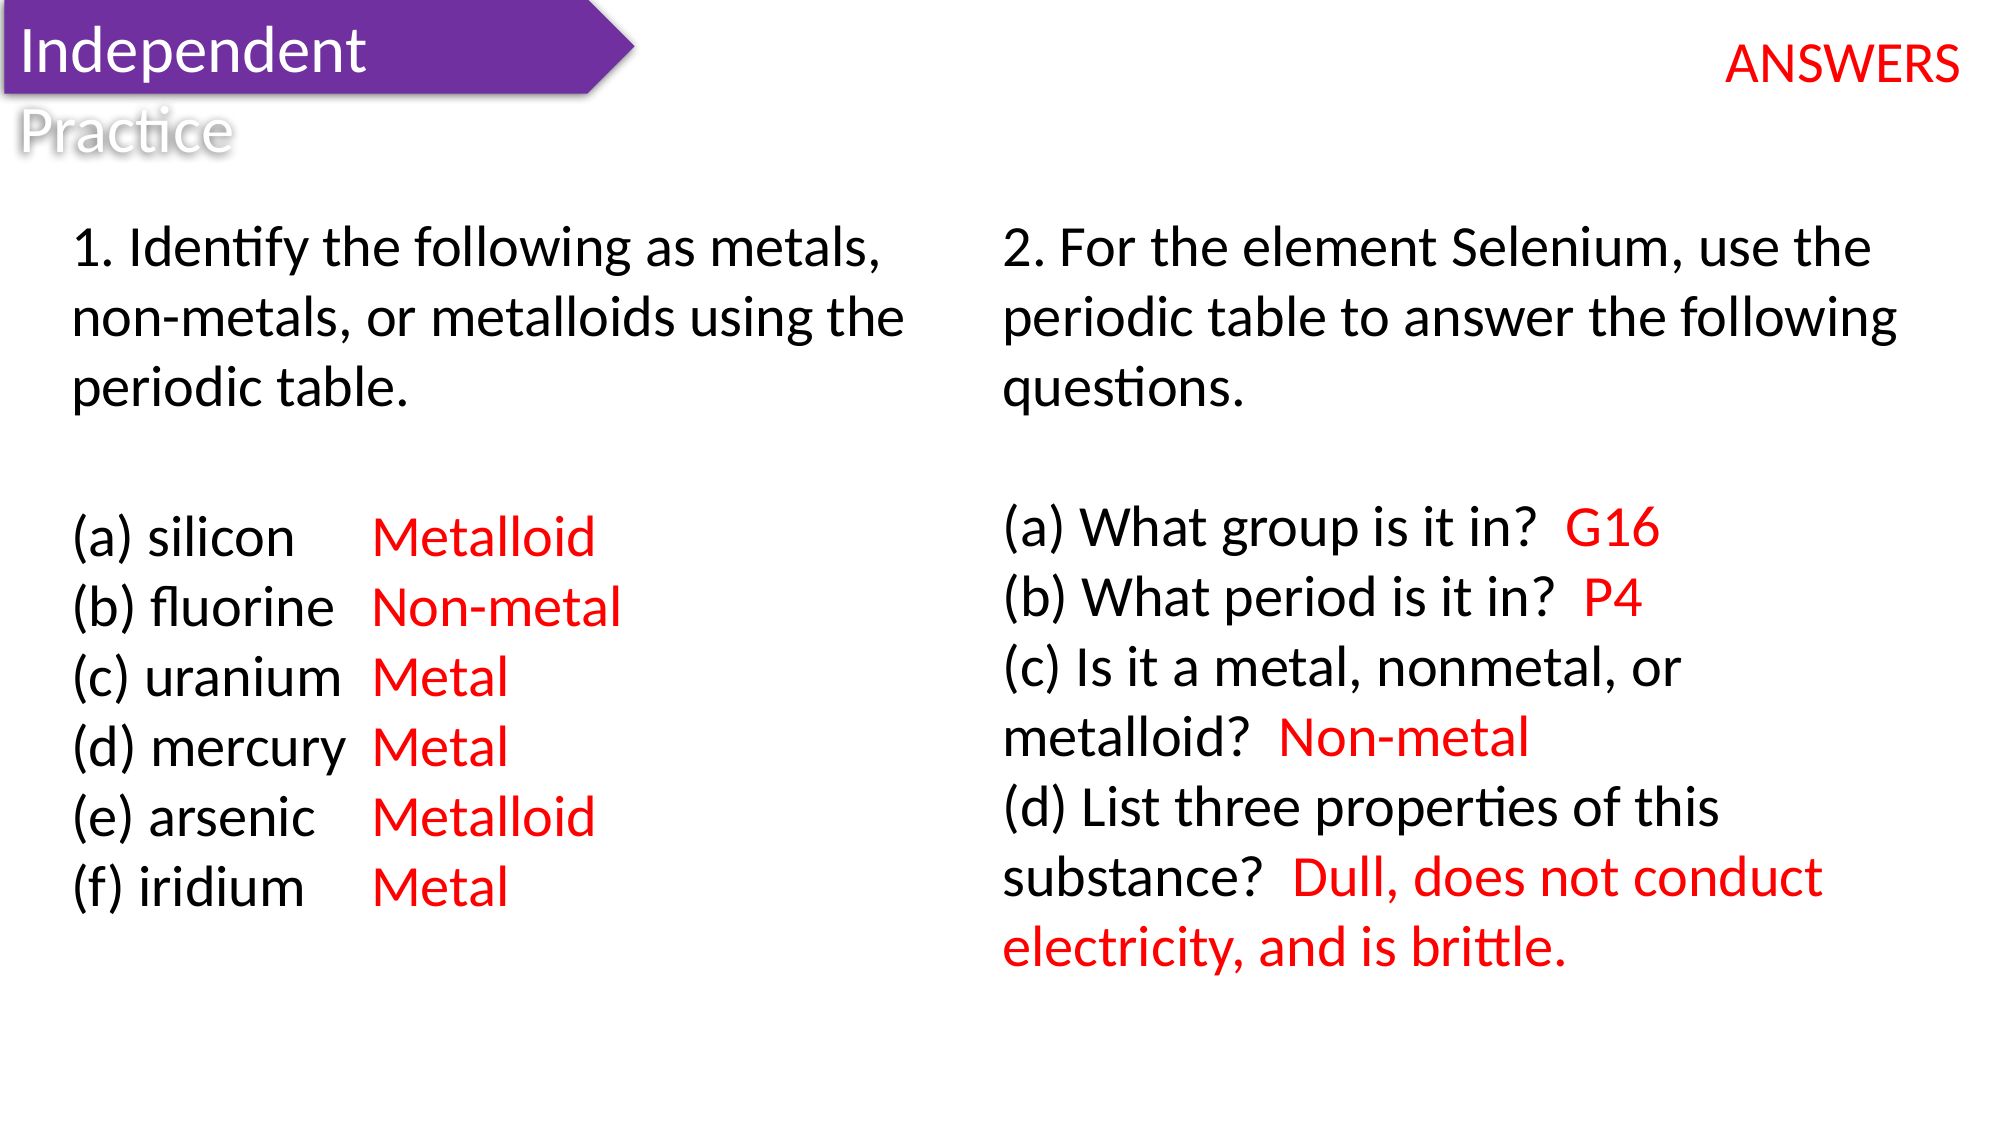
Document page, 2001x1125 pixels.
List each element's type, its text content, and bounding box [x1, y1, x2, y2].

text_box ANSWERS [1710, 24, 1984, 153]
text_box Independent Practice [4, 0, 635, 94]
text_box 1. Identify the following as metals, non-metals, or metalloids using the periodic table. (a) silicon Metalloid (b) fluorine Non-metal (c) uranium Metal (d) mercury Metal (e) arsenic Metalloid (f) iridium Metal 2. For the element Selenium, use the periodic table to answer the following questions. (a) What group is it in? G16 (b) What period is it in? P4 (c) Is it a metal, nonmetal, or metalloid? Non-metal (d) List three properties of this substance? Dull, does not conduct electricity, and is brittle. [56, 201, 1920, 1058]
